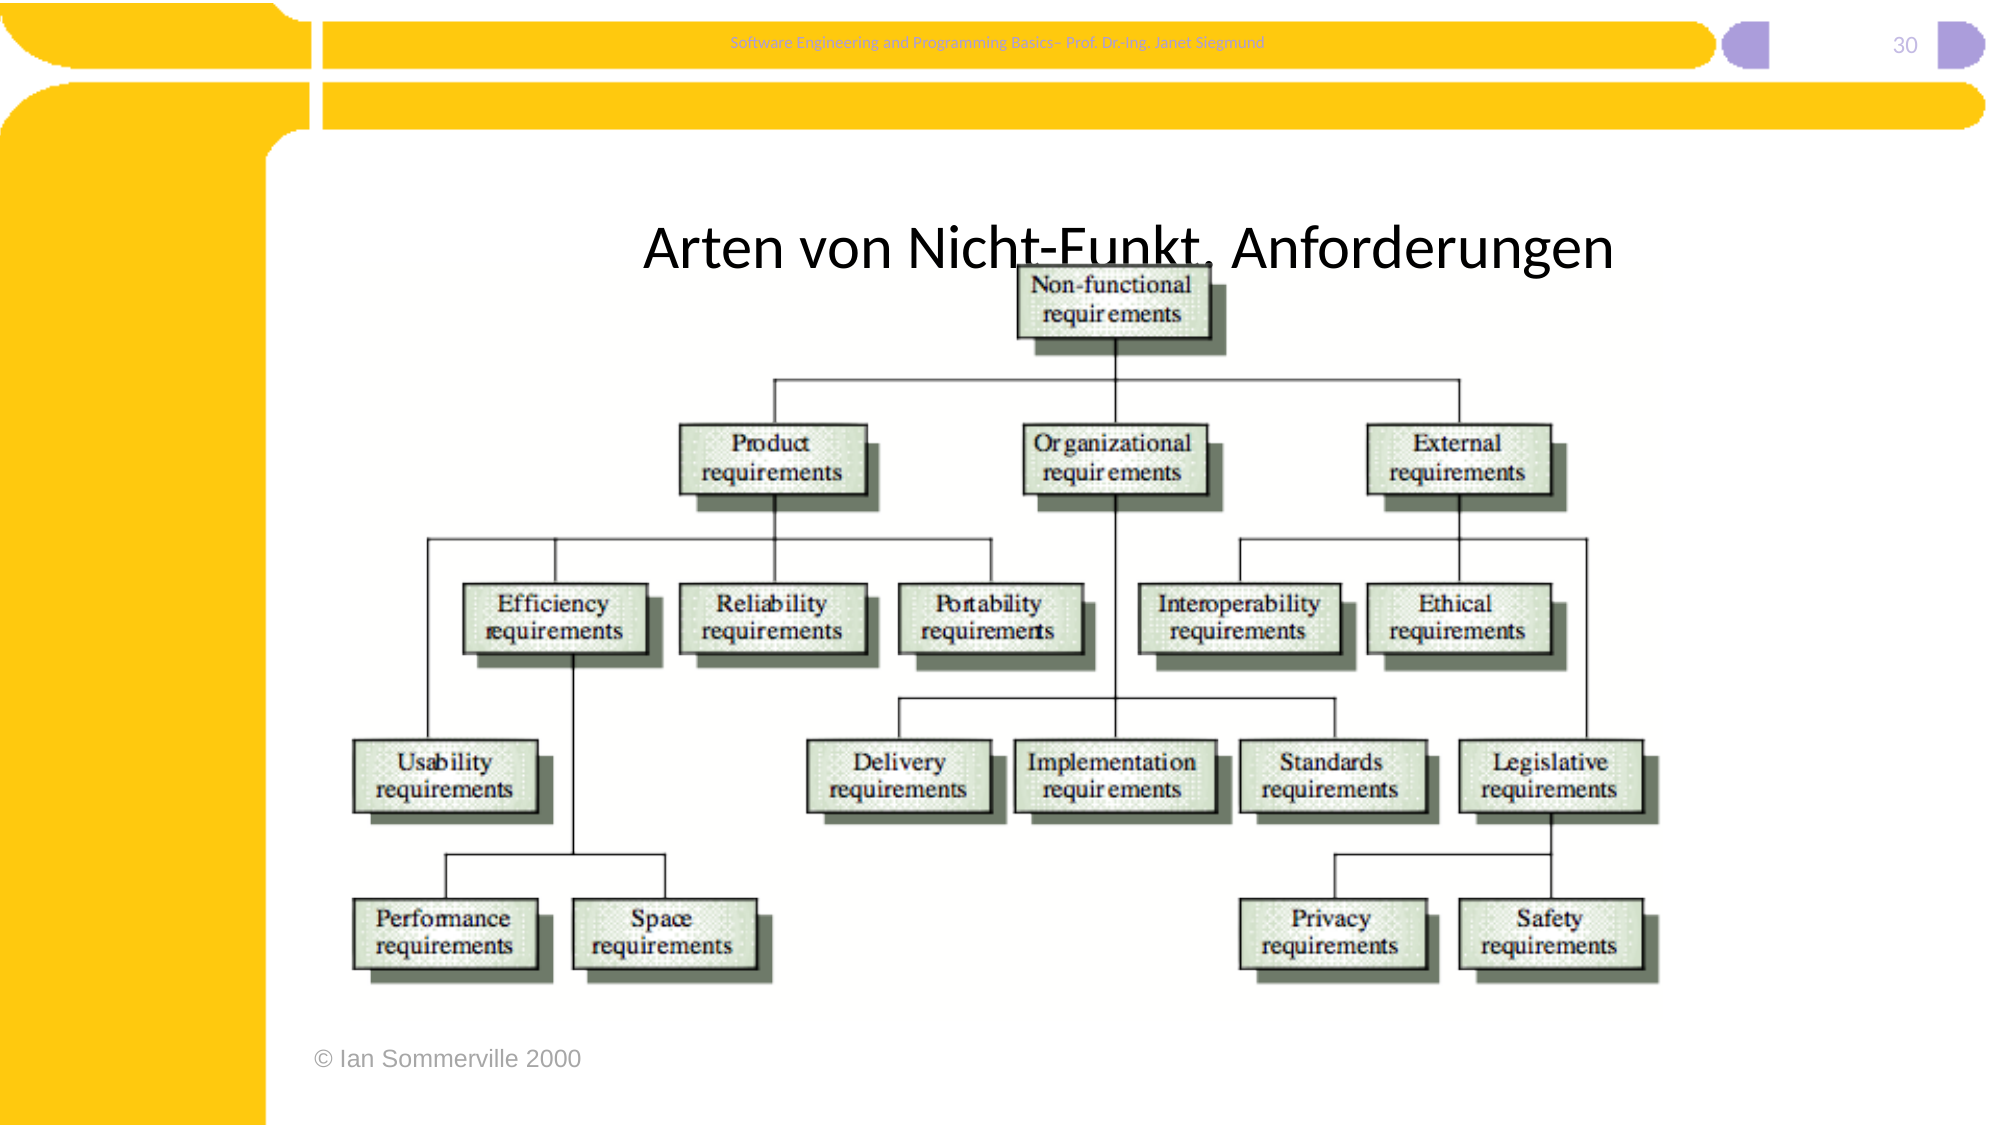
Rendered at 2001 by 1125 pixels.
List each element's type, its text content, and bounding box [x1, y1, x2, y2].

title Arten von Nicht-Funkt. Anforderungen [267, 149, 1993, 338]
picture [0, 3, 1999, 1125]
text_box © Ian Sommerville 2000 [299, 1034, 597, 1080]
slide_number 30 [1767, 20, 1934, 67]
